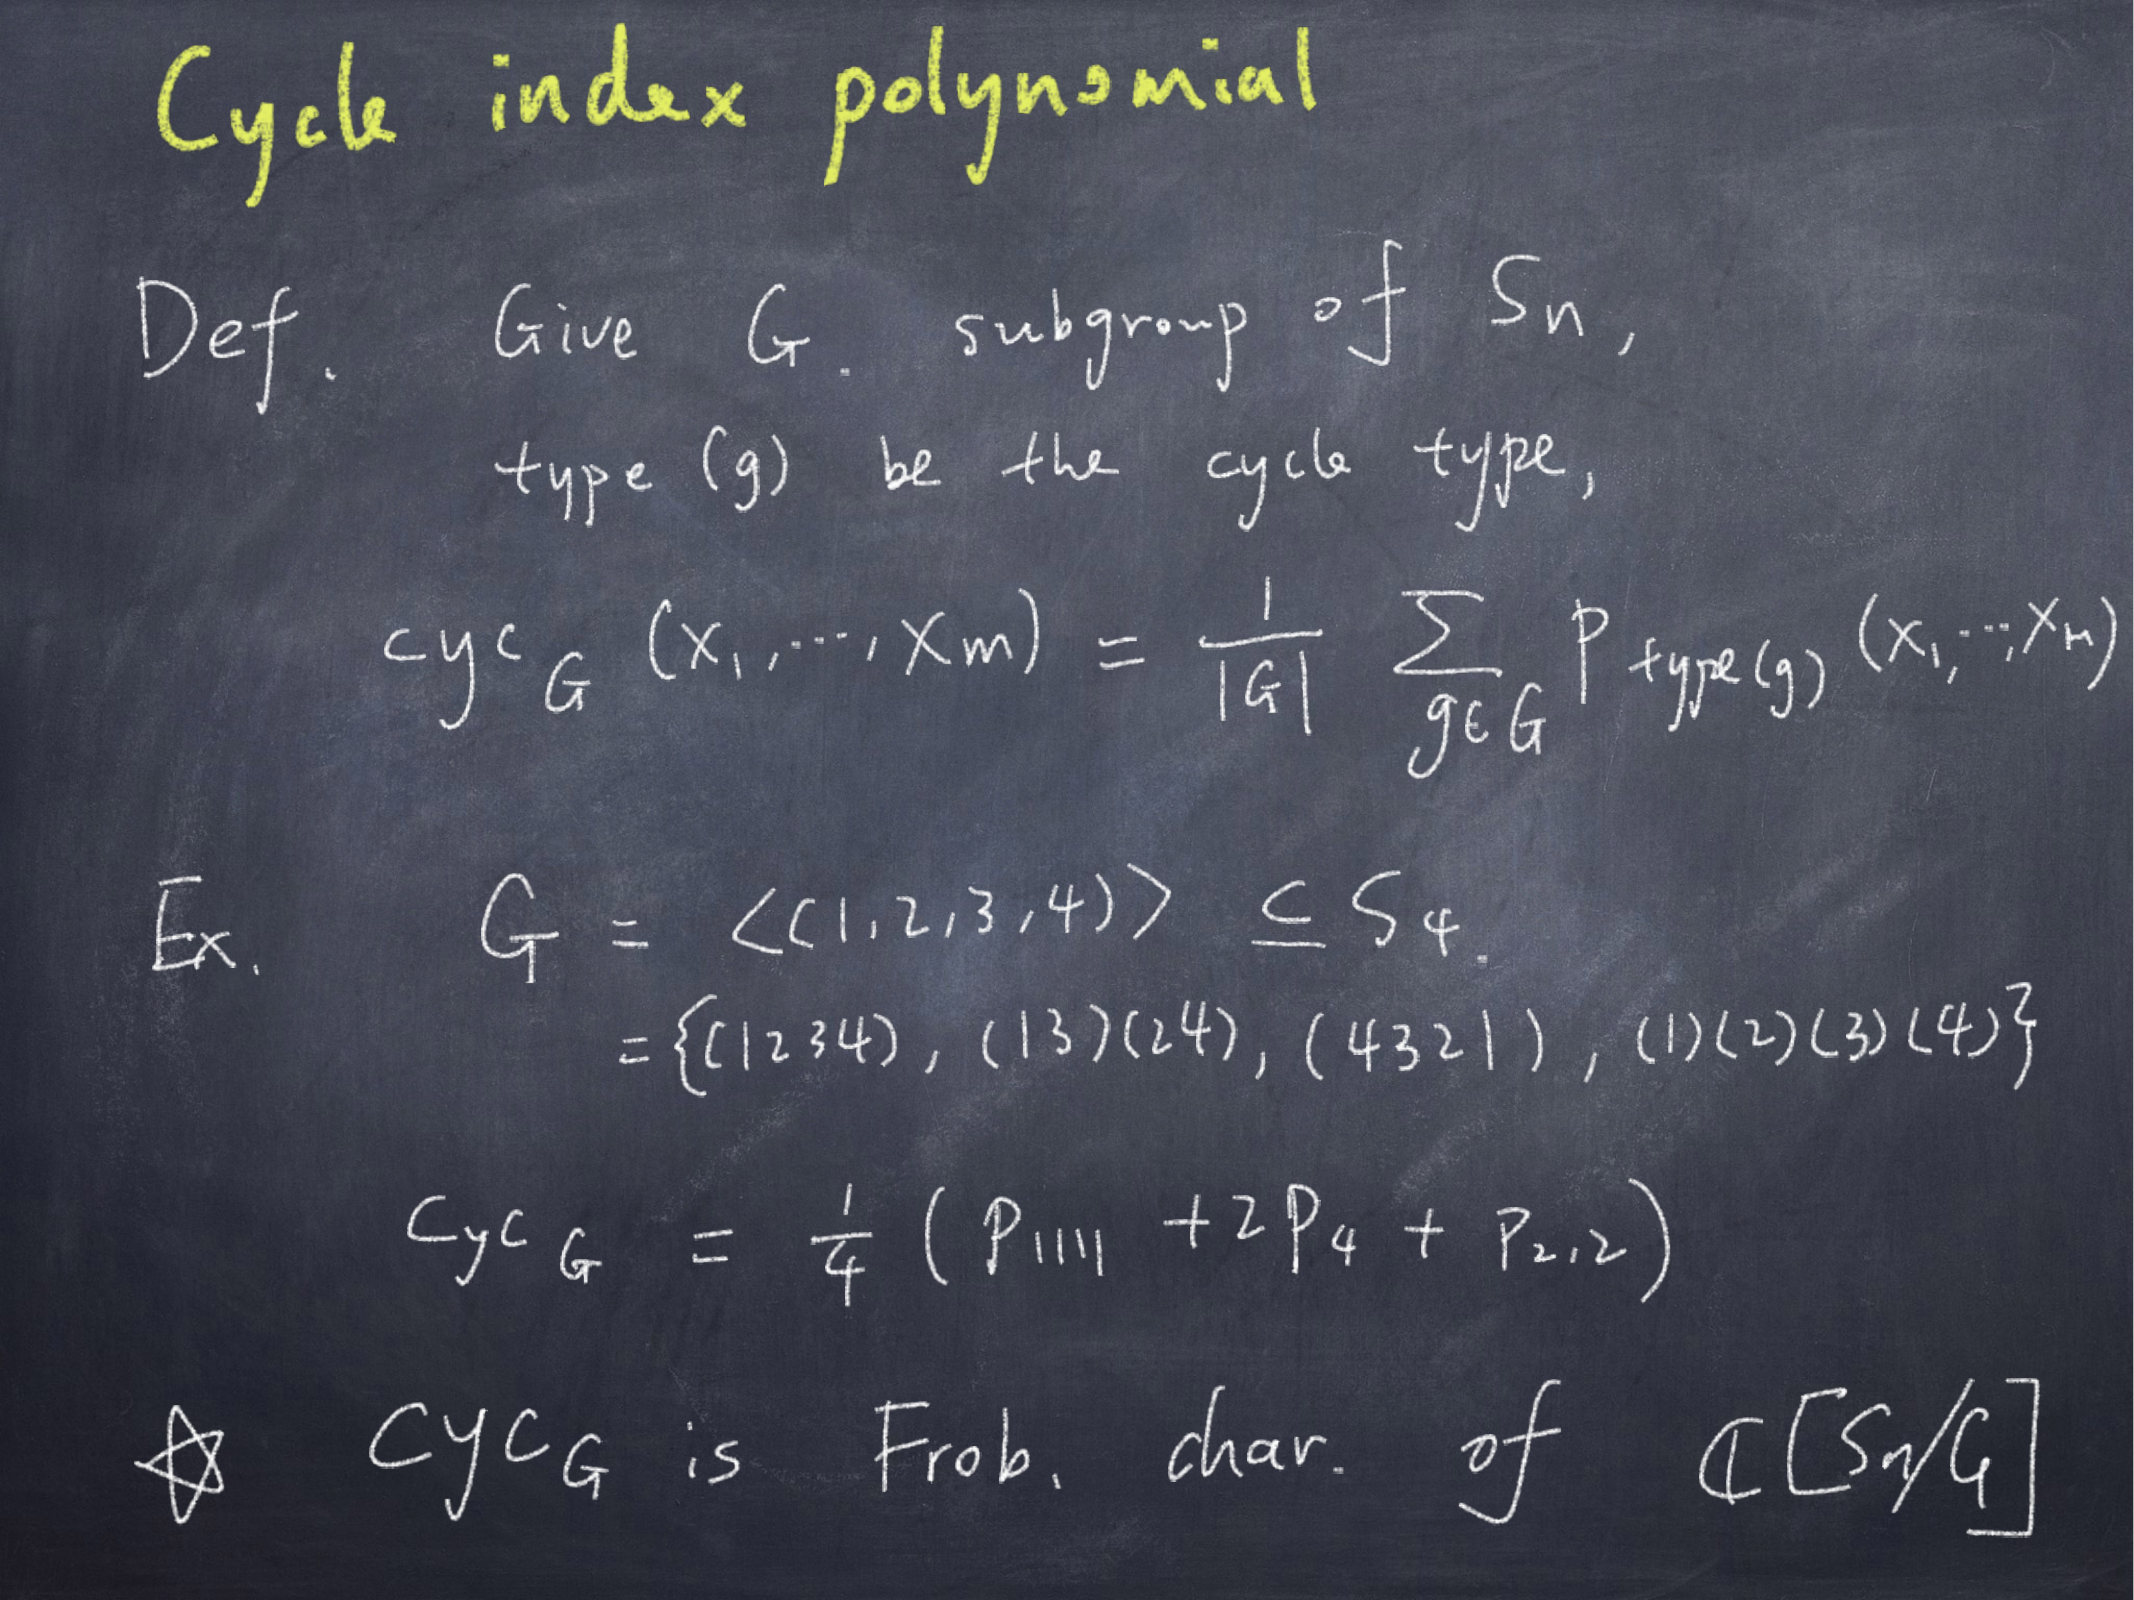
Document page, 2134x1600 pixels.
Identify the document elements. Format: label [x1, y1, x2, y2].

picture [0, 0, 2134, 1600]
text_box [135, 20, 2120, 782]
text_box [151, 863, 2040, 1311]
text_box [134, 1377, 2042, 1539]
